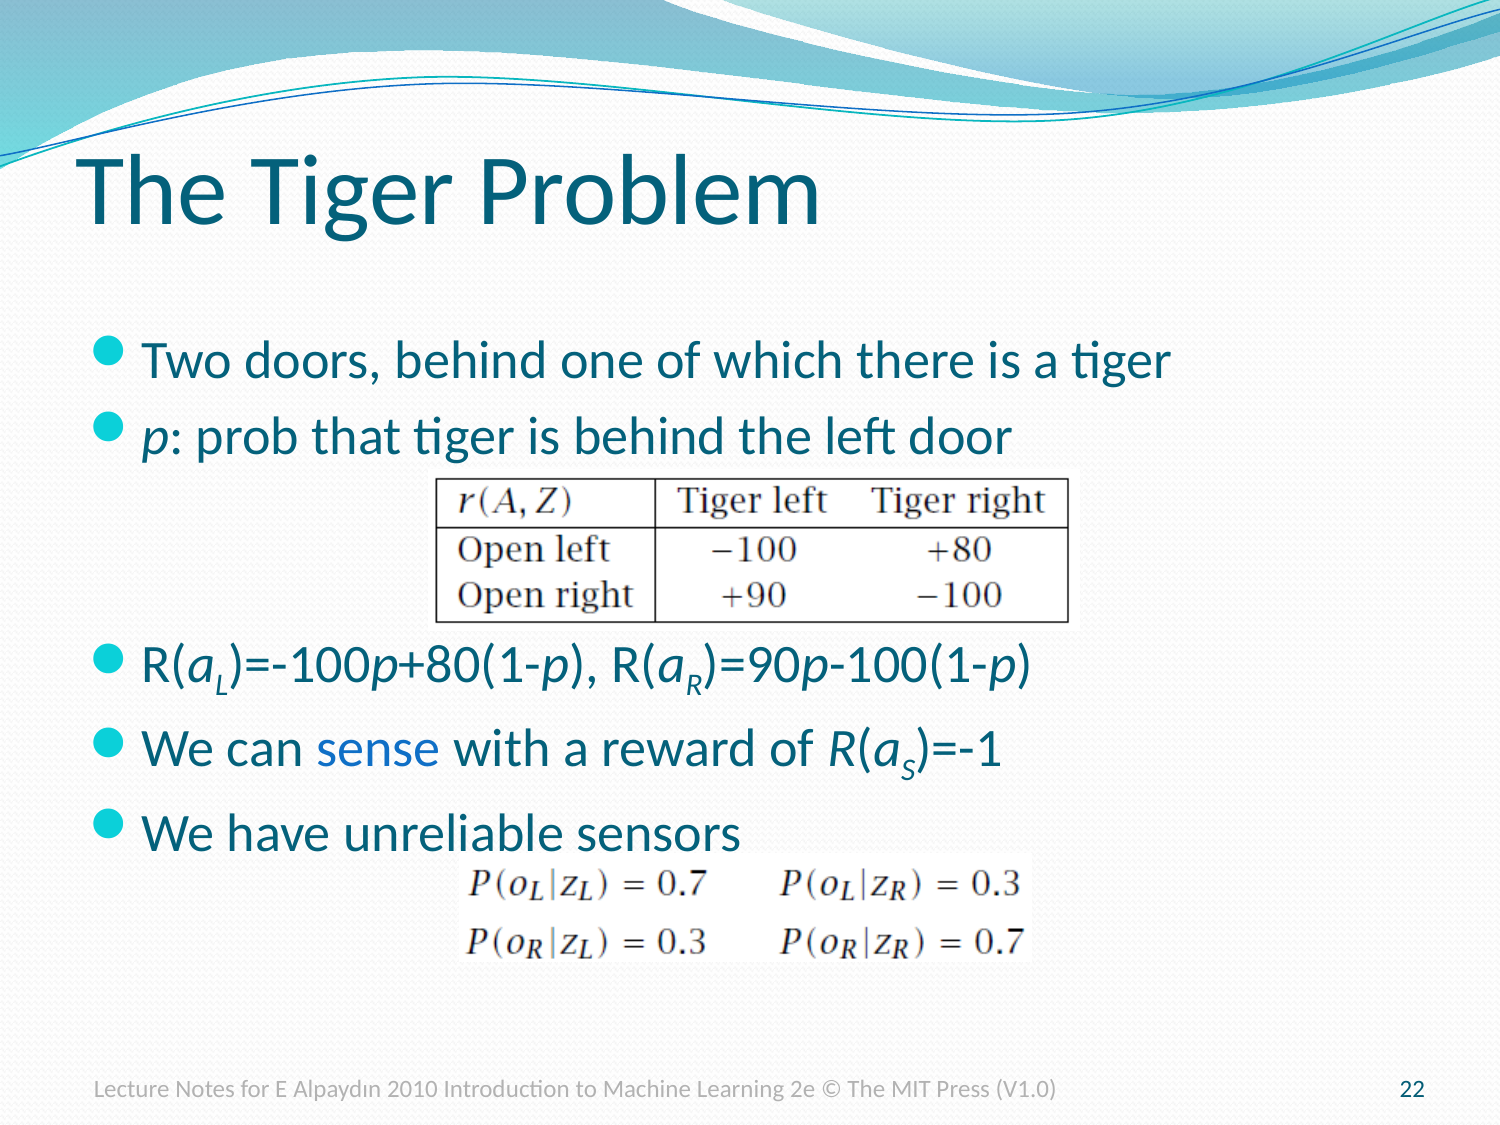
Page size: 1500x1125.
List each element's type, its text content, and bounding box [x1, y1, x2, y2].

title The Tiger Problem [75, 115, 1425, 245]
picture [459, 853, 1033, 962]
picture [428, 469, 1081, 631]
list Two doors, behind one of which there is a tiger p: prob that tiger is behind the left door R(aL)=-100p+80(1-p), R(aR)=90p-100(1-p) We can sense with a reward of R(aS)=-1 We have unreliable sensors [75, 317, 1425, 1038]
slide_number 22 [1299, 1042, 1425, 1103]
footer Lecture Notes for E Alpaydın 2010 Introduction to Machine Learning 2e © The MIT Press (V1.0) [93, 1042, 1254, 1103]
